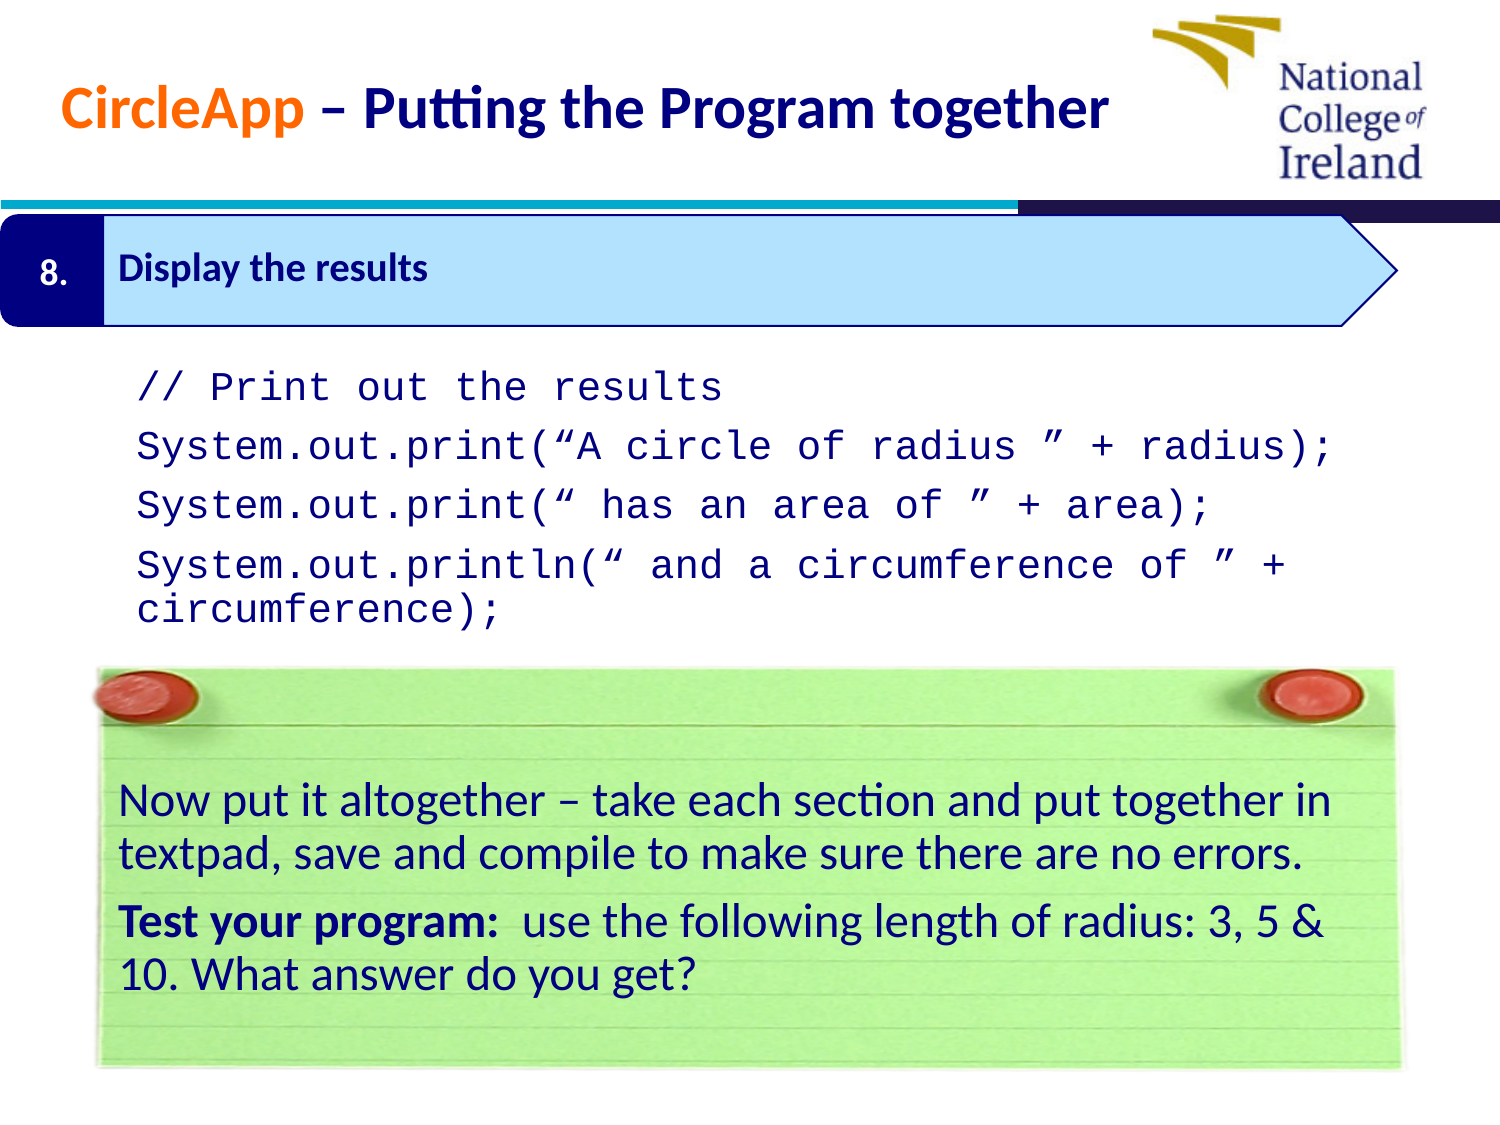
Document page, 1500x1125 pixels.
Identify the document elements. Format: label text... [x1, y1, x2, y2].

text_box 8. [0, 214, 104, 327]
text_box [104, 214, 1366, 238]
list Display the results // Print out the results System.out.print(“A circle of radius ” + radius); System.out.print(“ has an area of ” + area); System.out.println(“ and a circumference of ” + circumference); Now put it altogether – take each section and put together in textpad, save and compile to make sure there are no errors. Test your program: use the following length of radius: 3, 5 & 10. What answer do you get? [103, 238, 1397, 664]
title CircleApp – Putting the Program together [46, 36, 1128, 182]
picture [89, 664, 1411, 1074]
